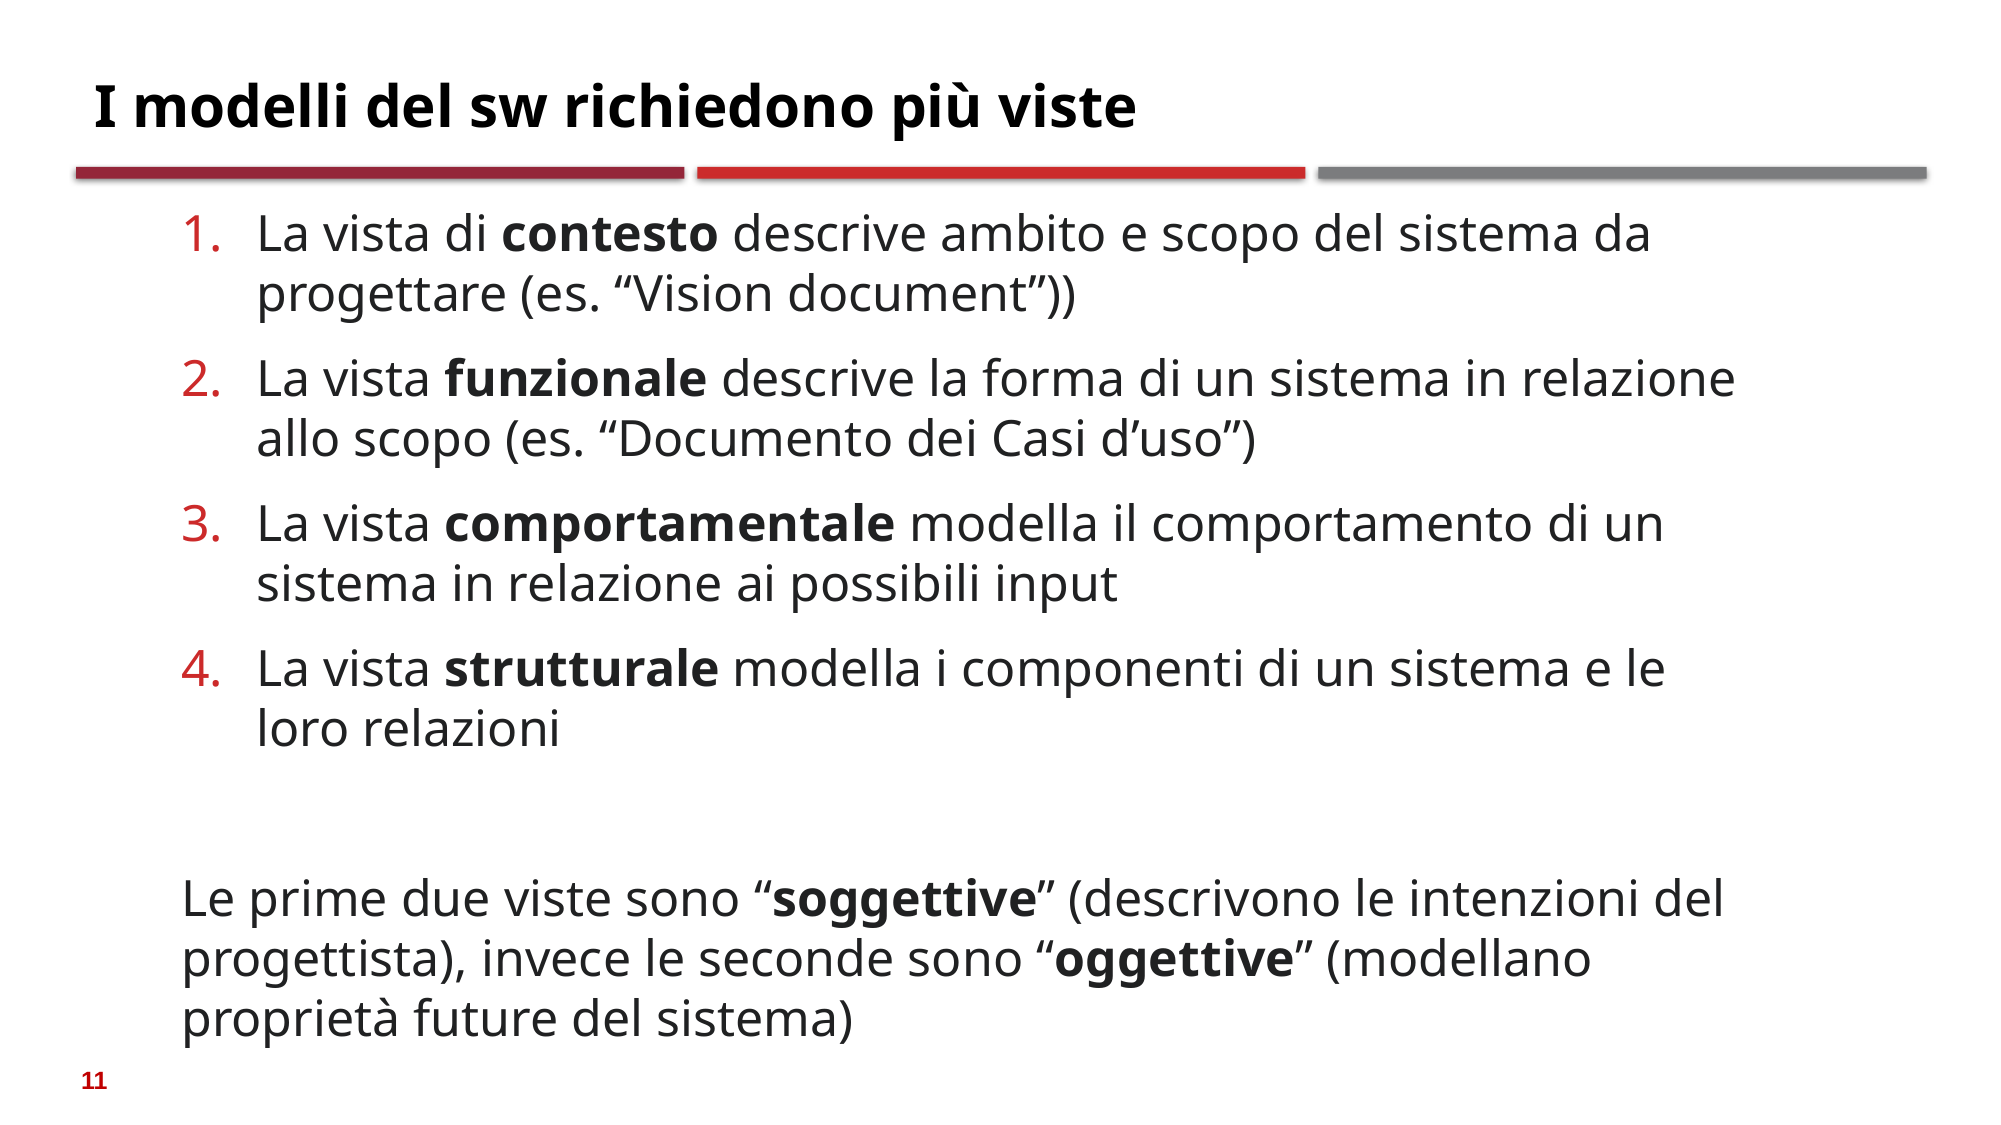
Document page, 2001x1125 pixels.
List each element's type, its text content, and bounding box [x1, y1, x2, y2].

slide_number 11 [53, 1049, 136, 1110]
list La vista di contesto descrive ambito e scopo del sistema da progettare (es. “Vision document”)) La vista funzionale descrive la forma di un sistema in relazione allo scopo (es. “Documento dei Casi d’uso”) La vista comportamentale modella il comportamento di un sistema in relazione ai possibili input La vista strutturale modella i componenti di un sistema e le loro relazioni Le prime due viste sono “soggettive” (descrivono le intenzioni del progettista), invece le seconde sono “oggettive” (modellano proprietà future del sistema) [181, 202, 1763, 923]
title I modelli del sw richiedono più viste [94, 75, 1943, 202]
